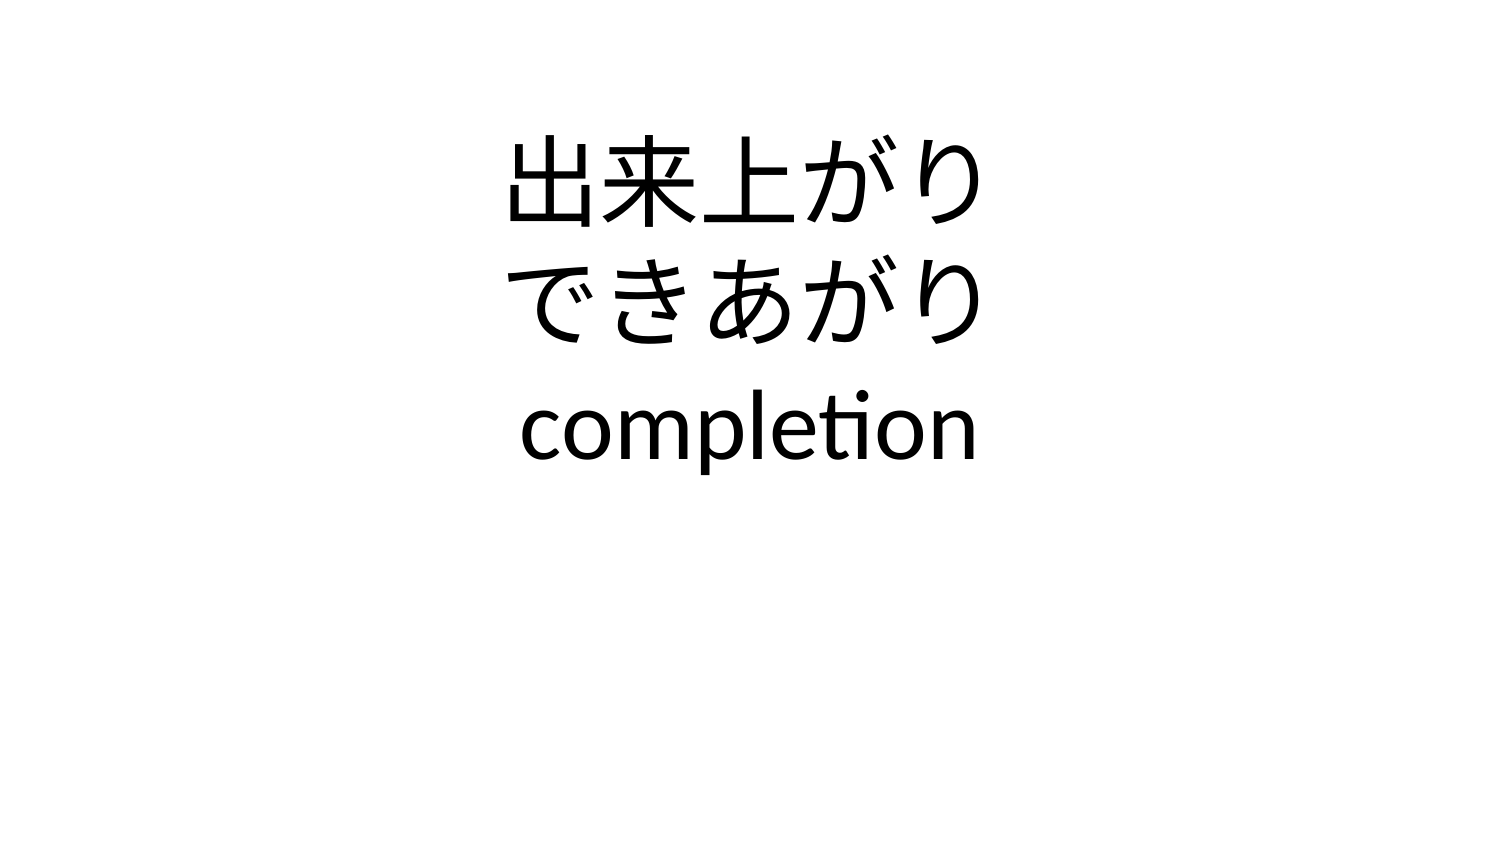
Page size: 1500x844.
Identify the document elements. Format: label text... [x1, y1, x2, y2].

text_box 出来上がり できあがり completion [0, 149, 1500, 450]
